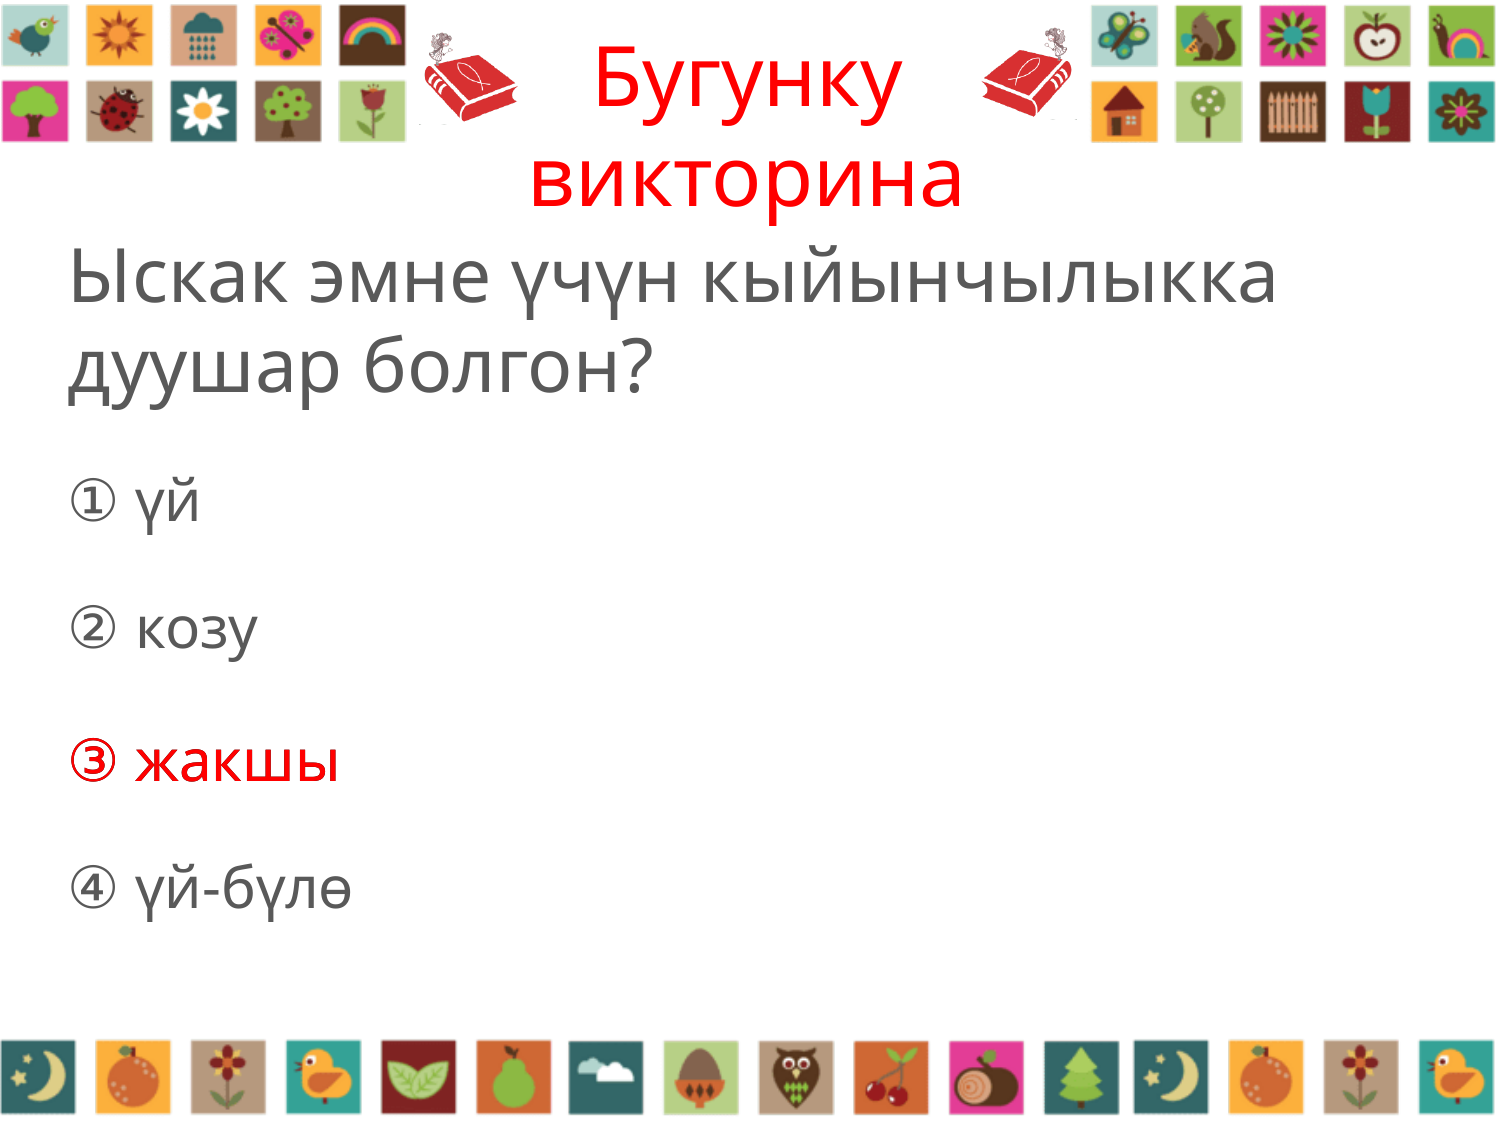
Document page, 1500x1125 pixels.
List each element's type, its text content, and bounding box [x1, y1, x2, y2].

text_box ③ жакшы [53, 716, 1483, 801]
picture [950, 3, 1500, 150]
text_box ② козу [53, 582, 1436, 668]
text_box ① үй [53, 456, 1436, 541]
text_box Ыскак эмне үчүн кыйынчылыкка дуушар болгон? [53, 219, 1436, 415]
text_box Бугунку викторина [414, 16, 1080, 219]
text_box ④ үй-бүлө [53, 842, 1483, 928]
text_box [0, 1028, 1500, 1118]
picture [0, 3, 550, 150]
